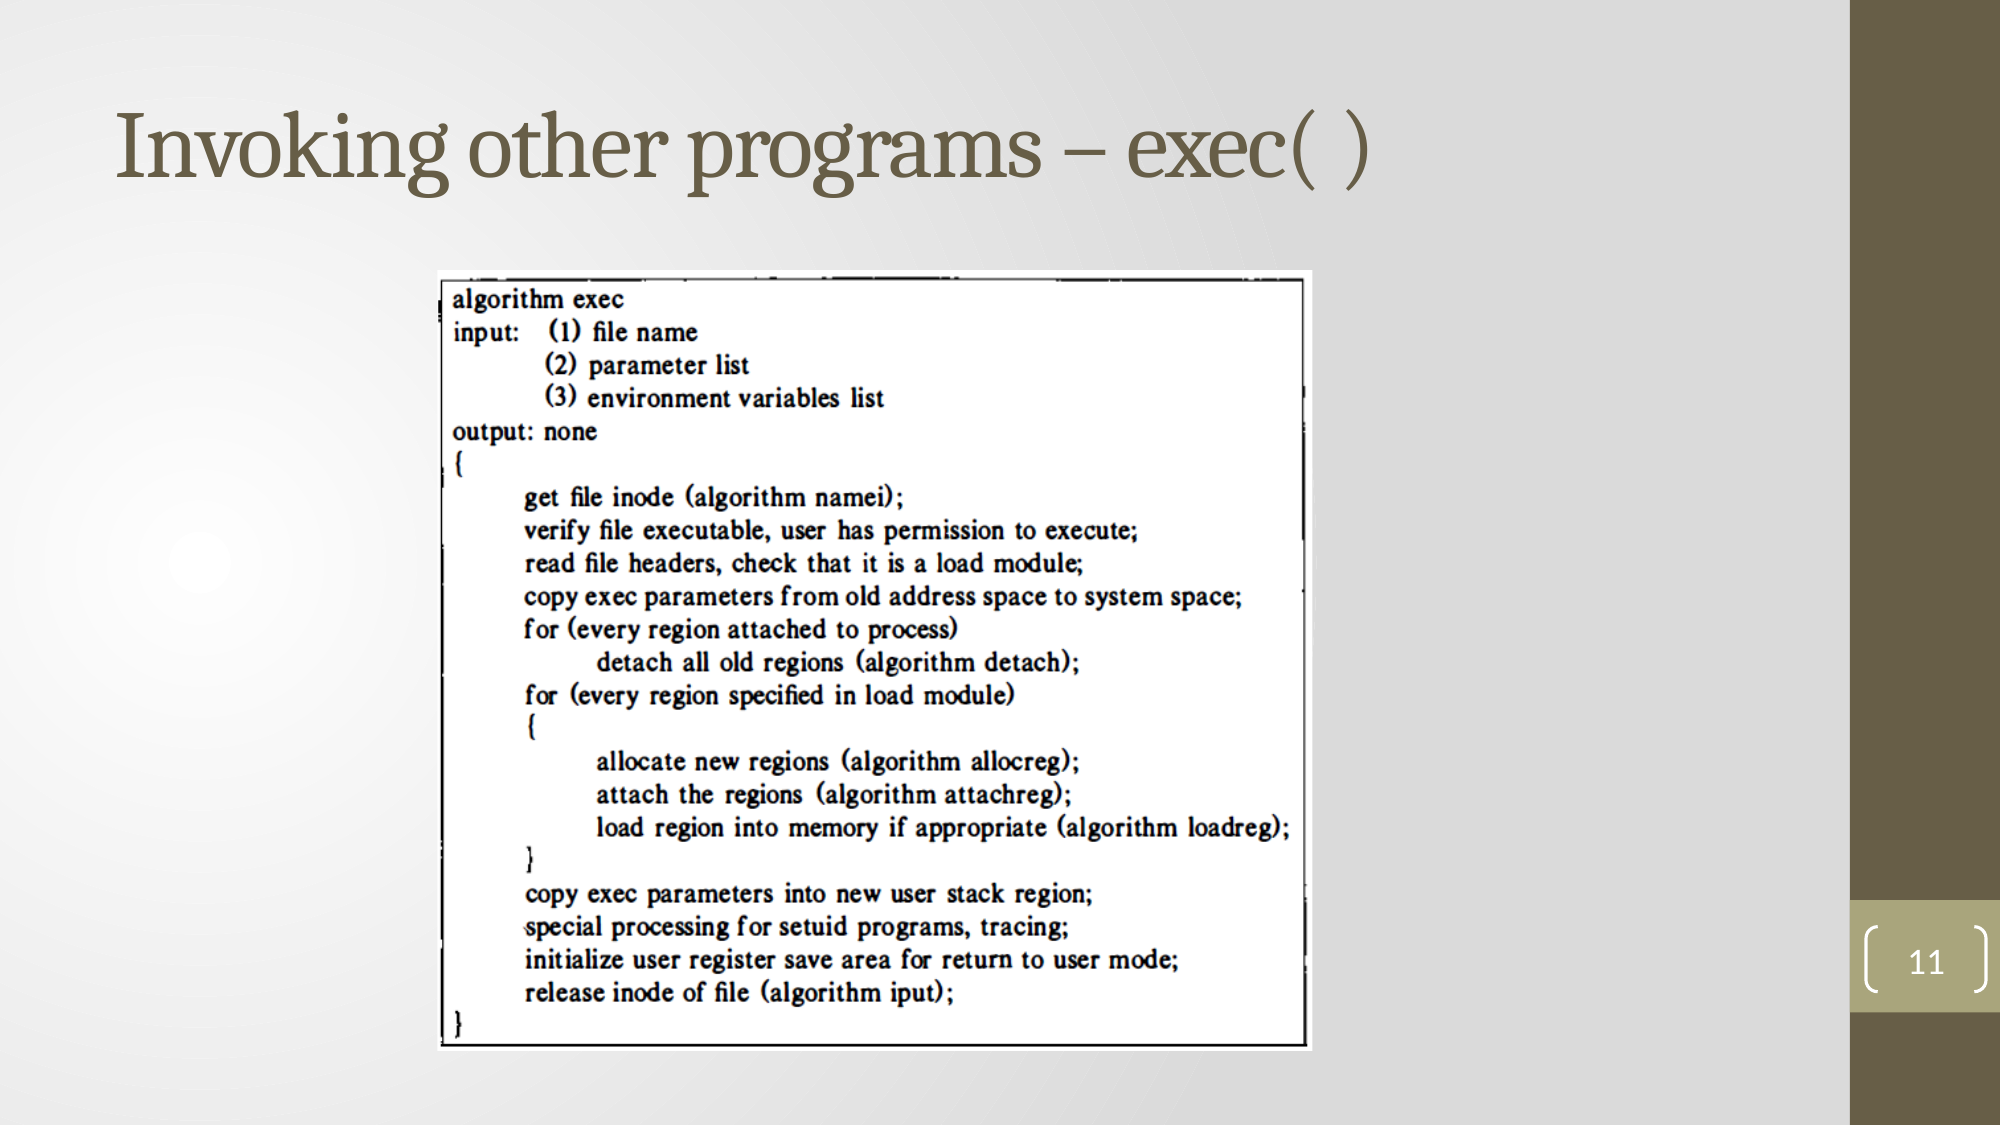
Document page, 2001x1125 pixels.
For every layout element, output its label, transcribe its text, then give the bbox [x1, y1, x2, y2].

picture [436, 269, 1313, 1051]
slide_number 11 [1864, 925, 1988, 994]
title Invoking other programs – exec( ) [99, 45, 1767, 233]
